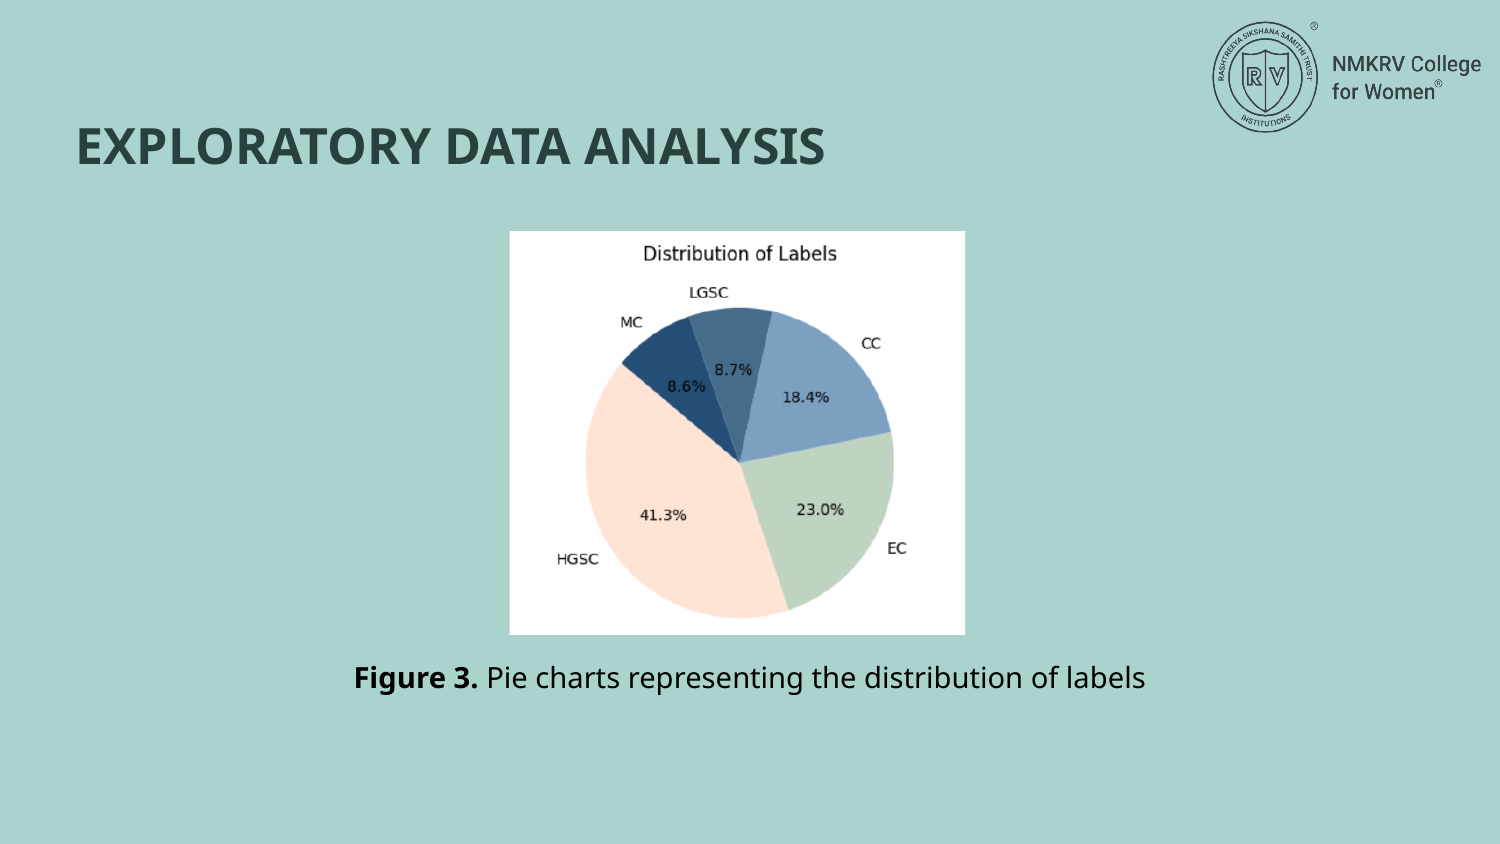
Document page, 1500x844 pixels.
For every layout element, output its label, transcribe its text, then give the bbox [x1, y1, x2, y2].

picture [509, 231, 966, 635]
picture [1212, 21, 1482, 133]
text_box Figure 3. Pie charts representing the distribution of labels [99, 634, 1401, 702]
text_box EXPLORATORY DATA ANALYSIS [60, 101, 882, 190]
